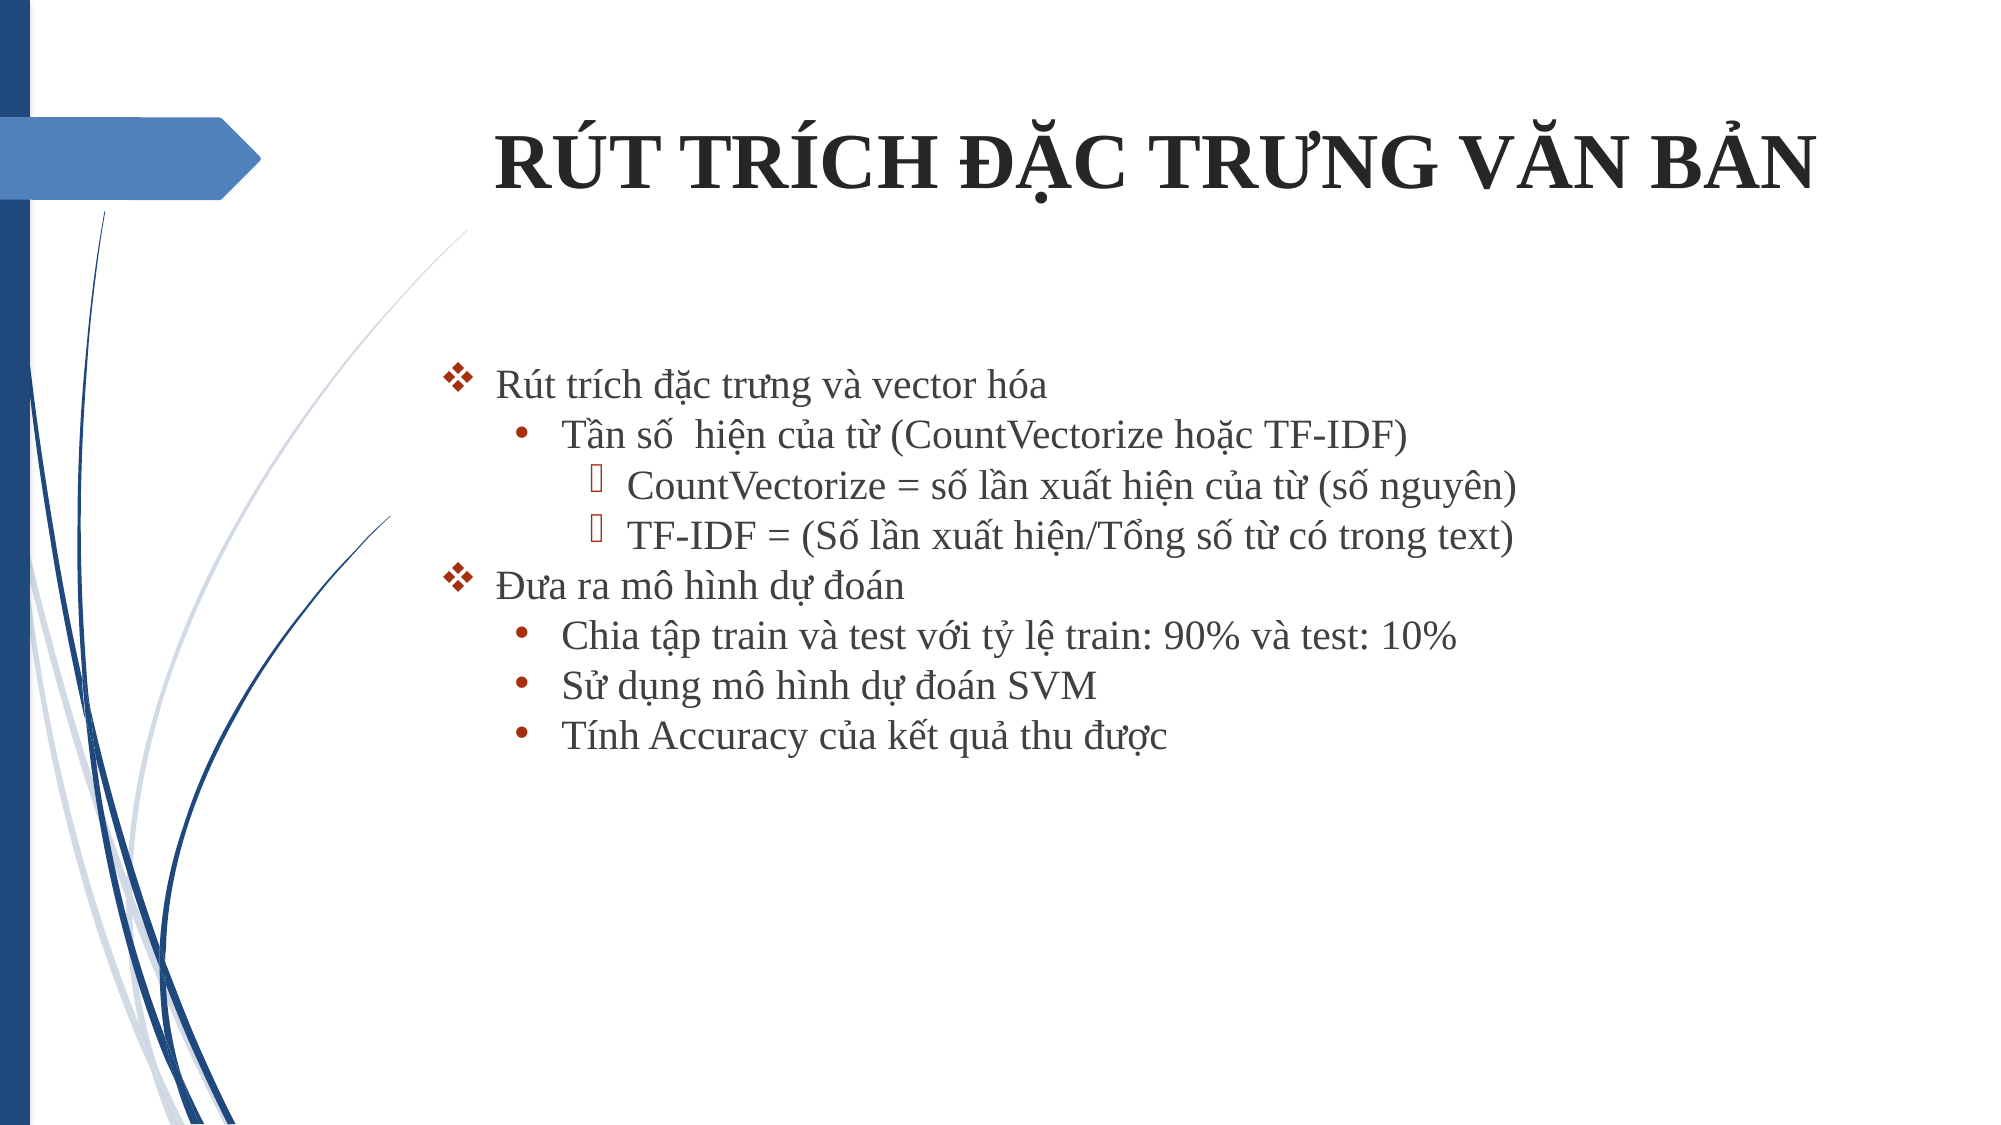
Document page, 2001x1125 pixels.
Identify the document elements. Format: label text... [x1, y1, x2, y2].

text_box Rút trích đặc trưng và vector hóa Tần số hiện của từ (CountVectorize hoặc TF-IDF) CountVectorize = số lần xuất hiện của từ (số nguyên) TF-IDF = (Số lần xuất hiện/Tổng số từ có trong text) Đưa ra mô hình dự đoán Chia tập train và test với tỷ lệ train: 90% và test: 10% Sử dụng mô hình dự đoán SVM Tính Accuracy của kết quả thu được [424, 349, 1888, 970]
text_box RÚT TRÍCH ĐẶC TRƯNG VĂN BẢN [425, 102, 1888, 313]
